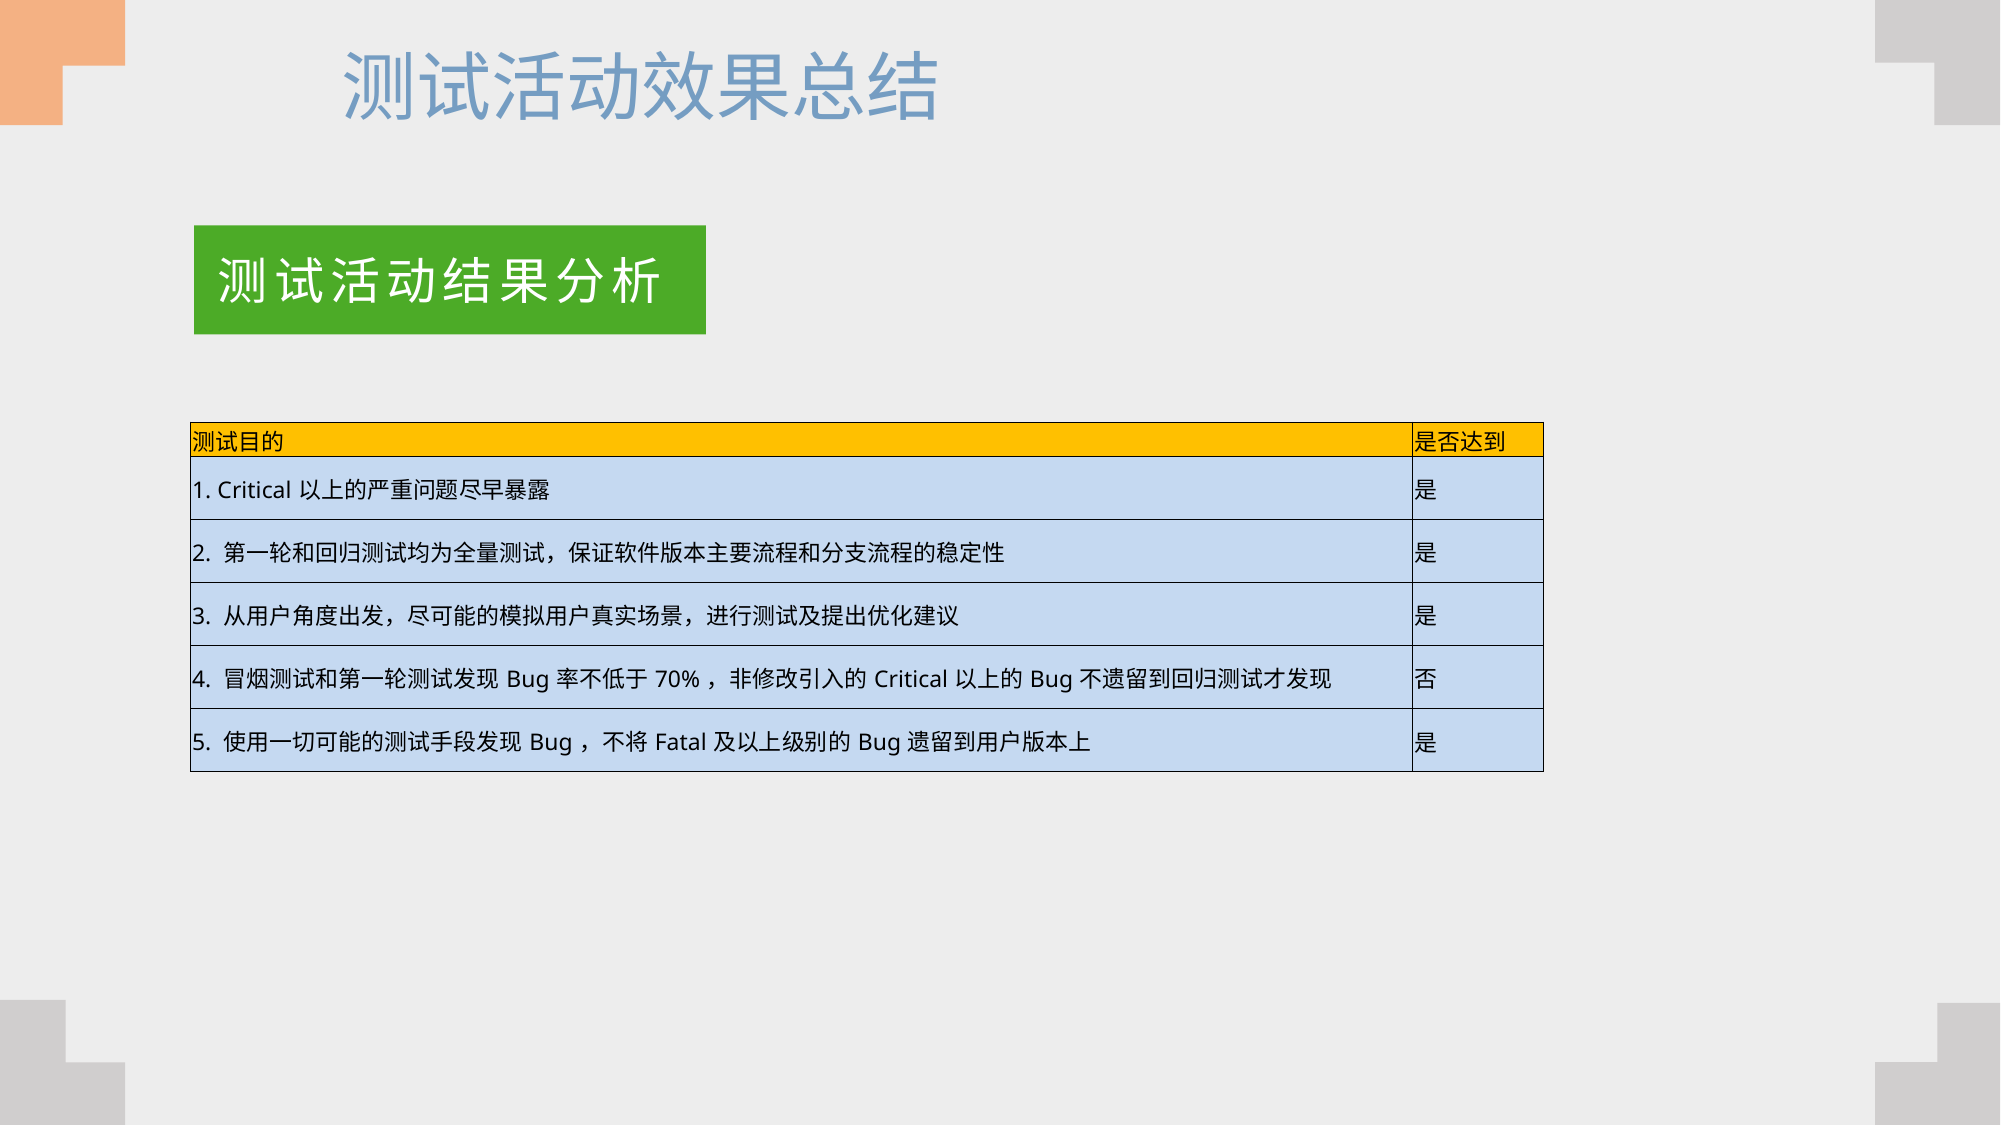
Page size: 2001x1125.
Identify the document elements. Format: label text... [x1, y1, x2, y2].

table_cell 是 [1413, 583, 1543, 645]
table_cell 是 [1413, 709, 1543, 771]
text_box [194, 225, 706, 335]
table_cell 5. 使用一切可能的测试手段发现Bug，不将Fatal及以上级别的Bug遗留到用户版本上 [191, 709, 1412, 771]
table_cell 是 [1413, 520, 1543, 582]
table_header 是否达到 [1413, 423, 1543, 456]
table_cell 2. 第一轮和回归测试均为全量测试，保证软件版本主要流程和分支流程的稳定性 [191, 520, 1412, 582]
table_cell 3. 从用户角度出发，尽可能的模拟用户真实场景，进行测试及提出优化建议 [191, 583, 1412, 645]
table_cell 否 [1413, 646, 1543, 708]
table_header 测试目的 [191, 423, 1412, 456]
table_cell 4. 冒烟测试和第一轮测试发现Bug率不低于70%，非修改引入的Critical以上的Bug不遗留到回归测试才发现 [191, 646, 1412, 708]
text_box 测试活动效果总结 [326, 42, 1674, 143]
table_cell 是 [1413, 457, 1543, 519]
text_box 测试活动结果分析 [203, 241, 677, 317]
table_cell 1. Critical以上的严重问题尽早暴露 [191, 457, 1412, 519]
